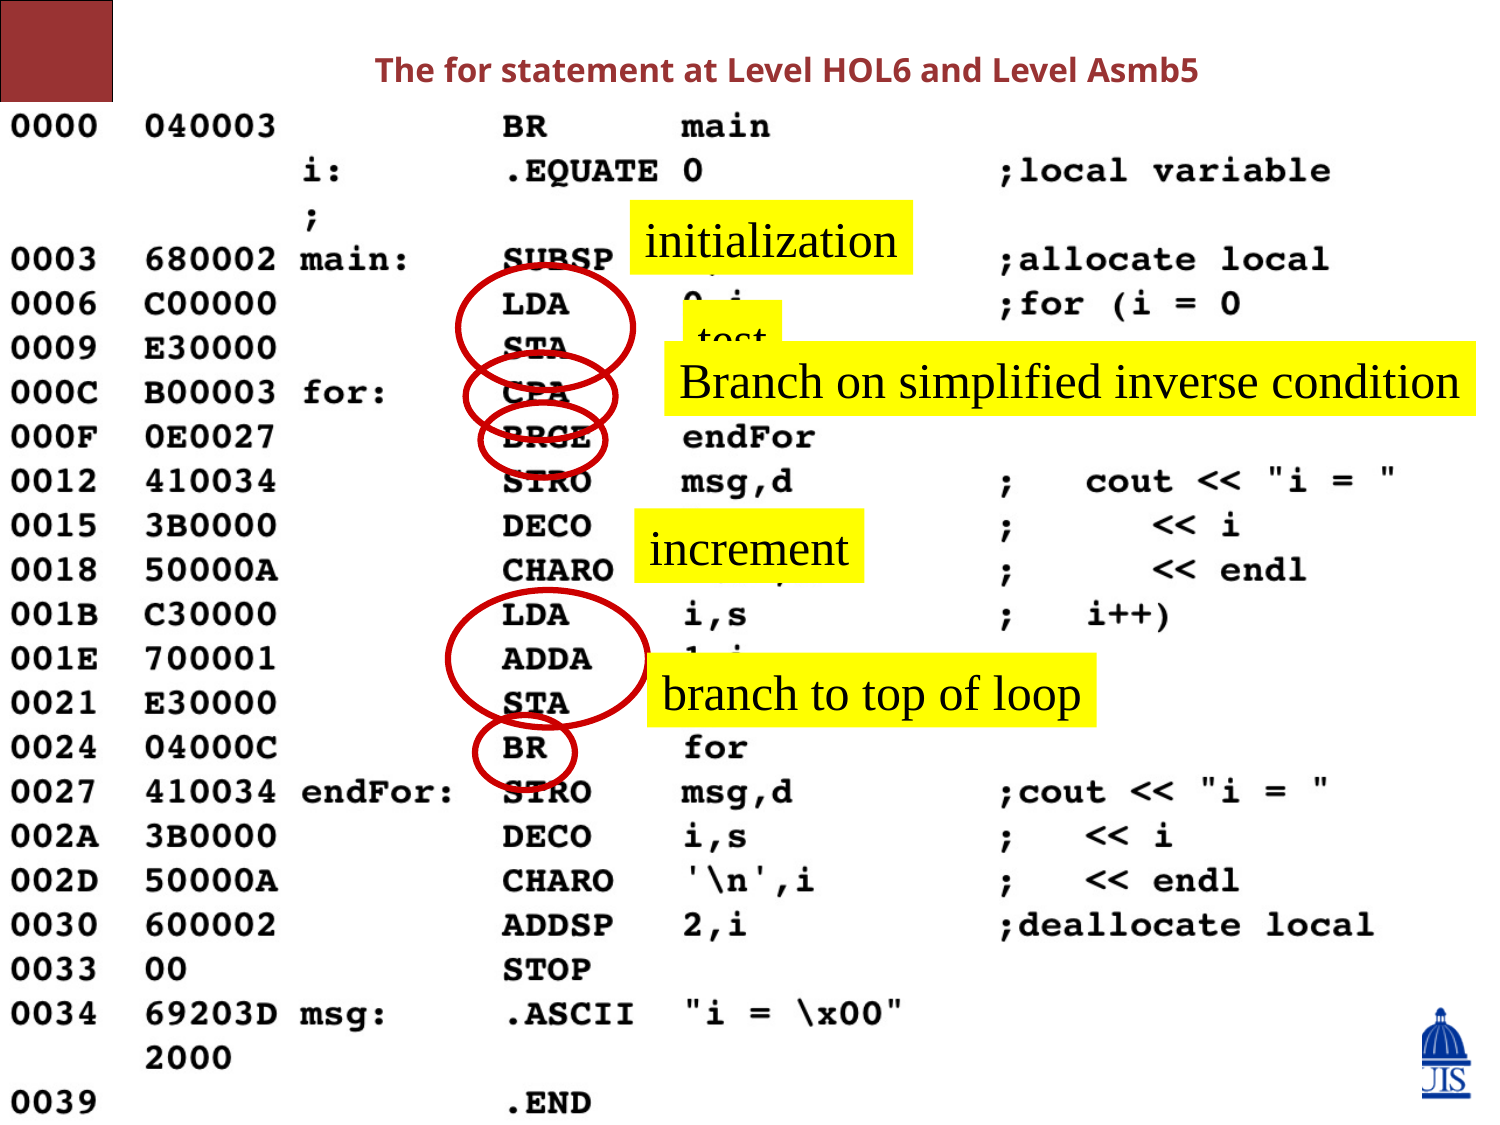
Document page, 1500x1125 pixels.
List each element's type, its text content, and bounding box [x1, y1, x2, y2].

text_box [474, 652, 1097, 791]
title The for statement at Level HOL6 and Level Asmb5 [150, 37, 1425, 100]
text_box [480, 340, 1476, 478]
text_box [457, 199, 913, 391]
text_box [447, 508, 865, 728]
picture [0, 102, 1473, 1125]
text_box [465, 299, 783, 441]
